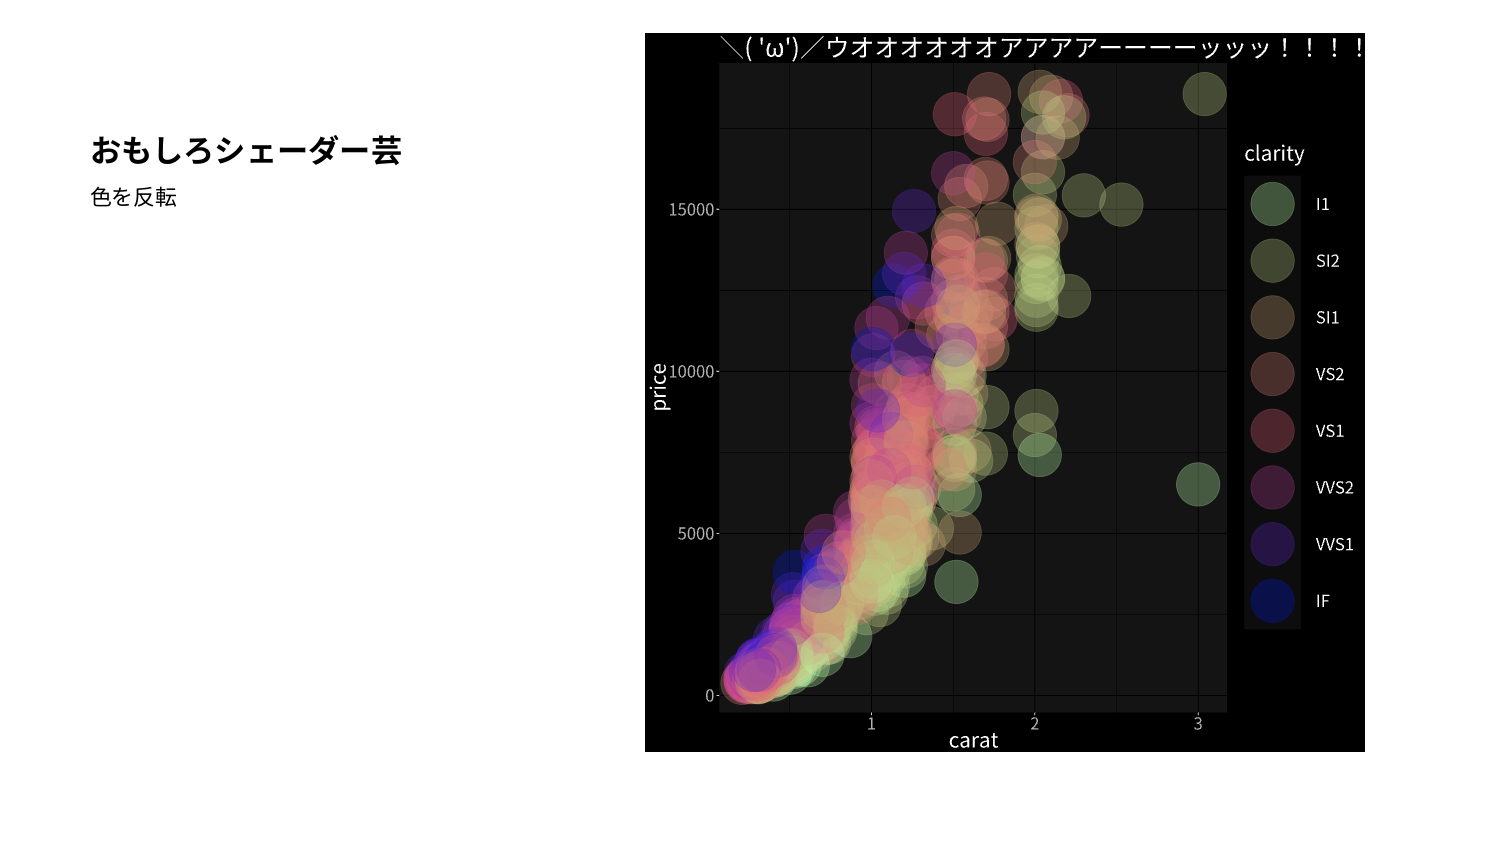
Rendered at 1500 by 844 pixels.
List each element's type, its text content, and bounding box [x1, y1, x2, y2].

picture [645, 33, 1365, 753]
title おもしろシェーダー芸 [75, 33, 569, 176]
list 色を反転 [75, 176, 569, 754]
